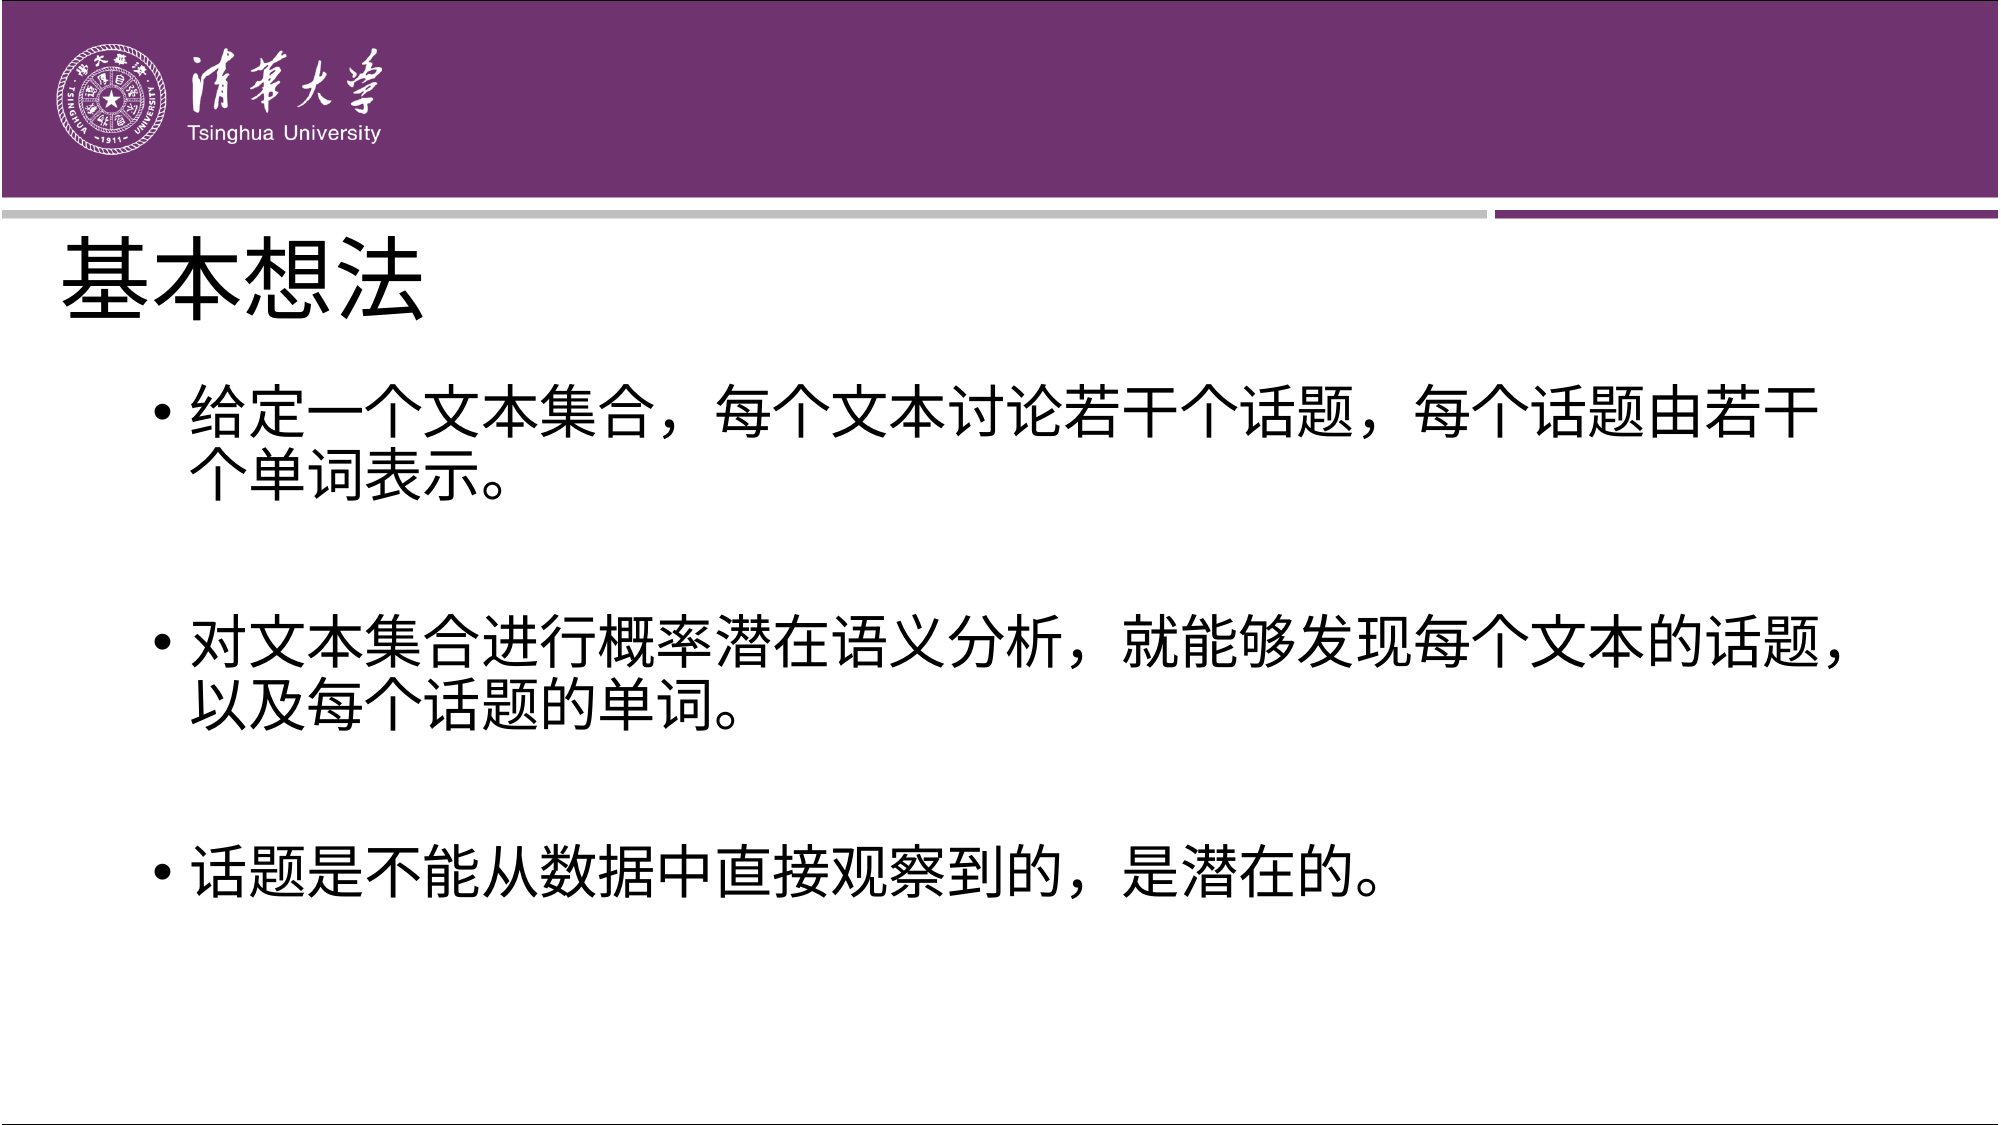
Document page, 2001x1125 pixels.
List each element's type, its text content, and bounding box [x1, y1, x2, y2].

list 给定一个文本集合，每个文本讨论若干个话题，每个话题由若干个单词表示。 对文本集合进行概率潜在语义分析，就能够发现每个文本的话题，以及每个话题的单词。 话题是不能从数据中直接观察到的，是潜在的。 [137, 375, 1863, 1090]
title 基本想法 [44, 175, 1770, 393]
picture [2, 0, 1998, 1125]
